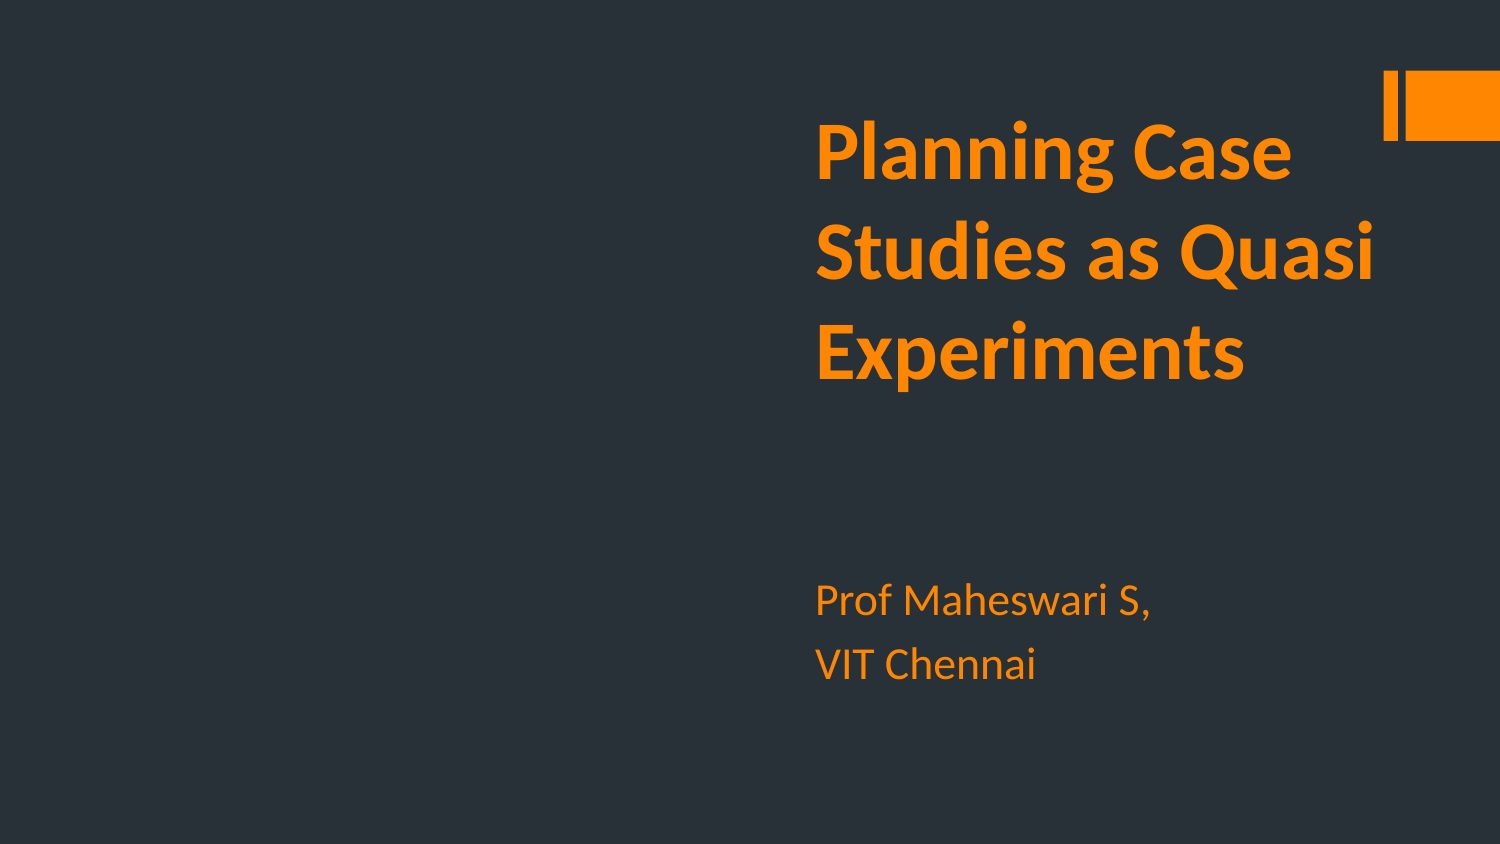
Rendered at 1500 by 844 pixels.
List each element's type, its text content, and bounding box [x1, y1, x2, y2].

subtitle Prof Maheswari S, VIT Chennai [800, 434, 1438, 747]
title Planning Case Studies as Quasi Experiments [800, 84, 1450, 404]
